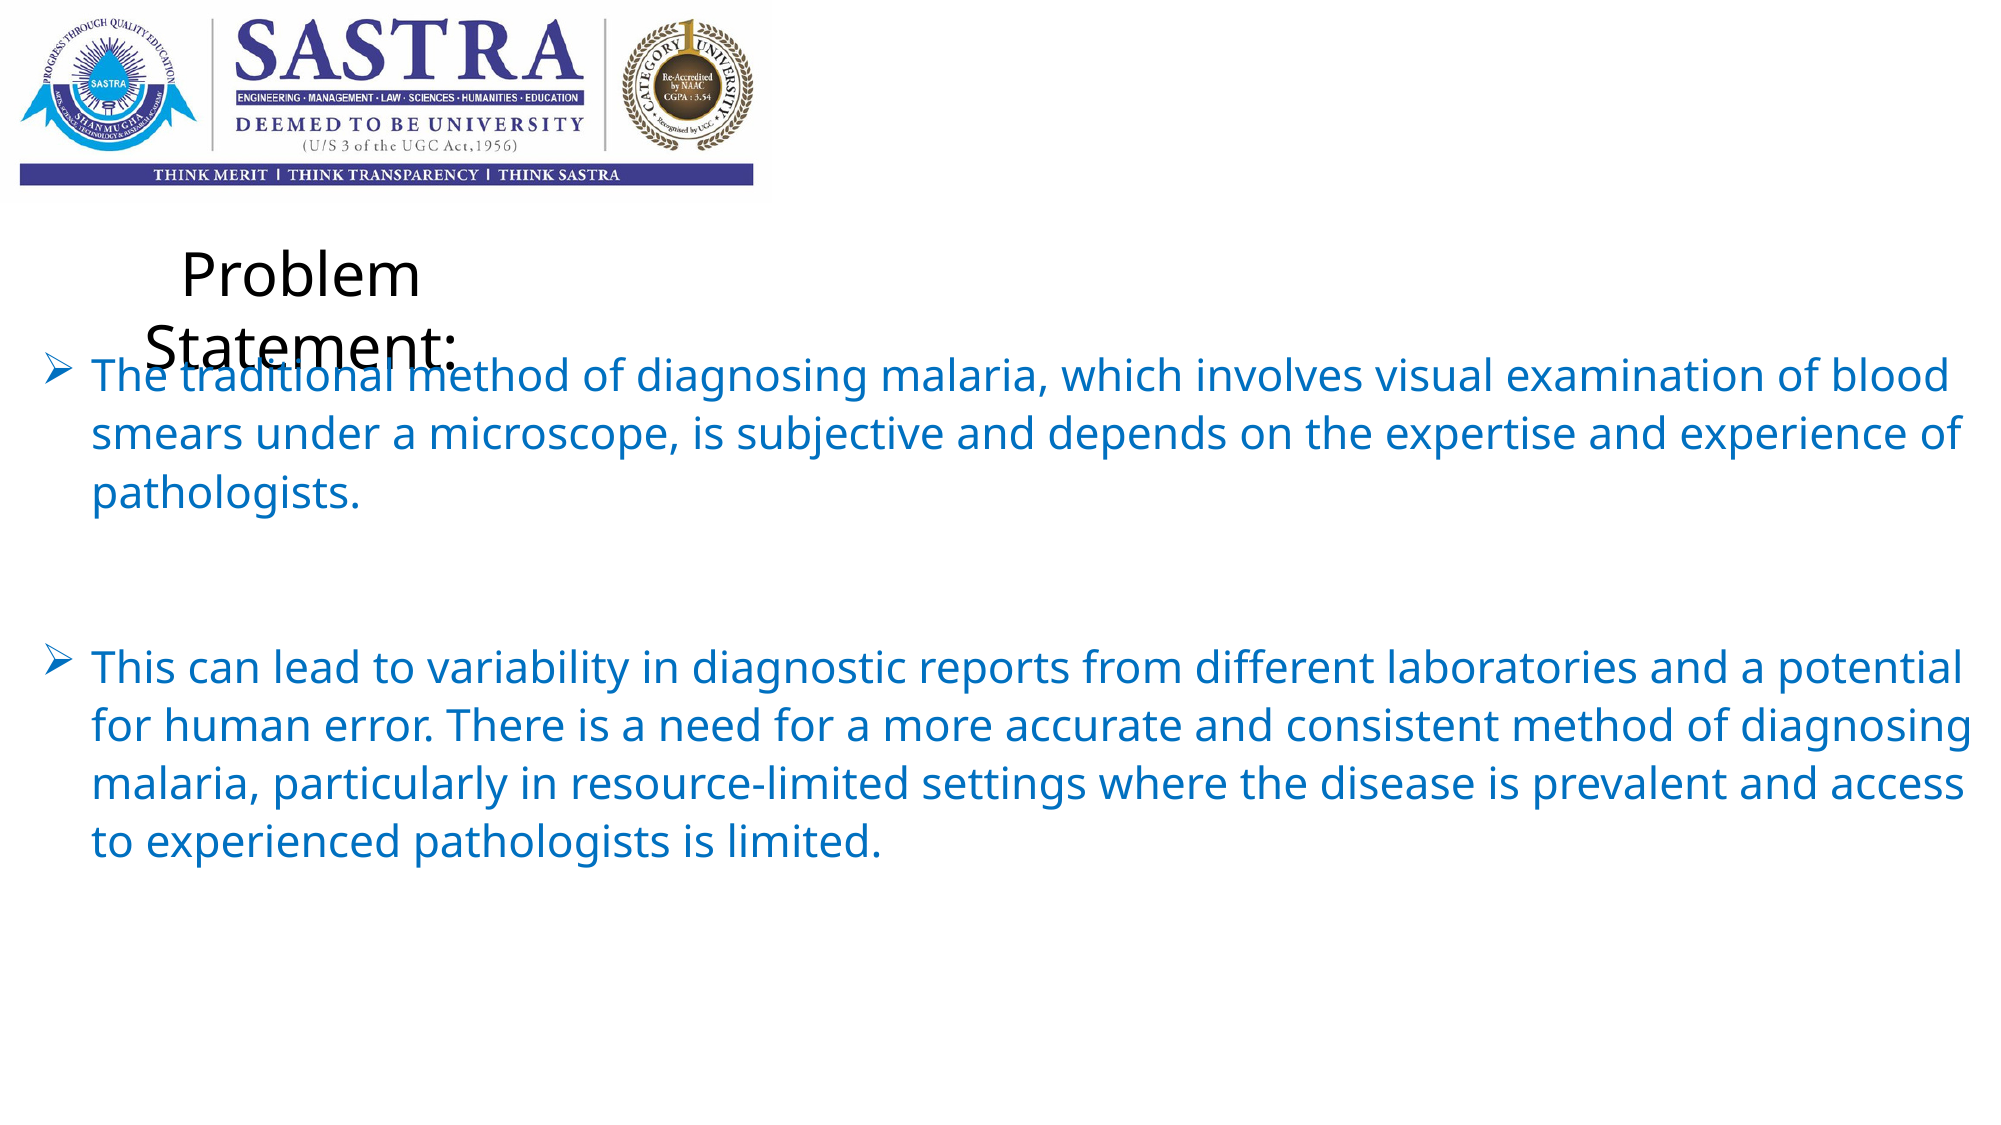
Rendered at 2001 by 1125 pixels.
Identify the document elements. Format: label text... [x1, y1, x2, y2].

text_box The traditional method of diagnosing malaria, which involves visual examination of blood smears under a microscope, is subjective and depends on the expertise and experience of pathologists. This can lead to variability in diagnostic reports from different laboratories and a potential for human error. There is a need for a more accurate and consistent method of diagnosing malaria, particularly in resource-limited settings where the disease is prevalent and access to experienced pathologists is limited. [0, 342, 2000, 919]
picture [0, 0, 772, 203]
text_box Problem Statement: [26, 234, 577, 342]
